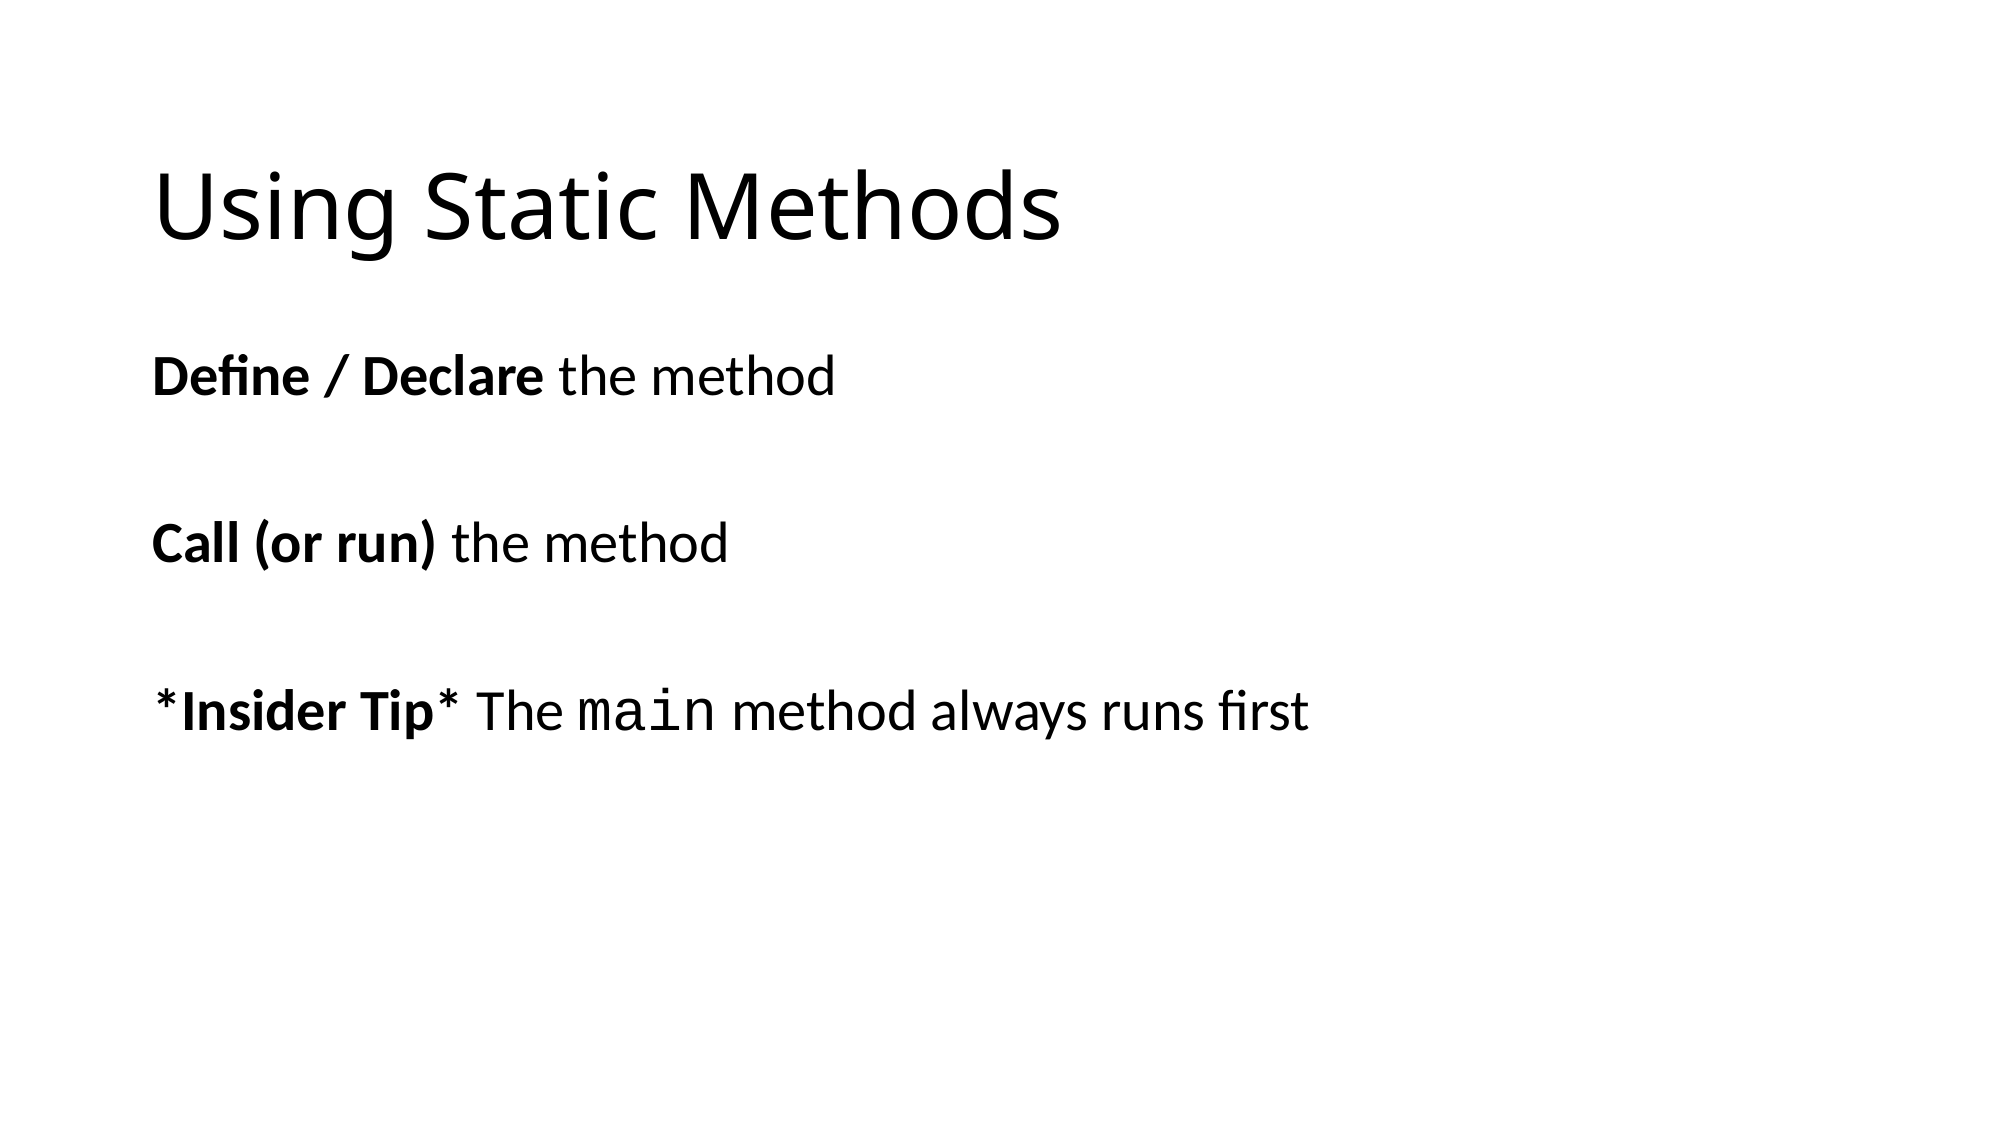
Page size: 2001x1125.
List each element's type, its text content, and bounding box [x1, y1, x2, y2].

title Using Static Methods [137, 114, 1863, 305]
list Define / Declare the method Call (or run) the method *Insider Tip* The main method always runs first [137, 337, 1863, 1014]
